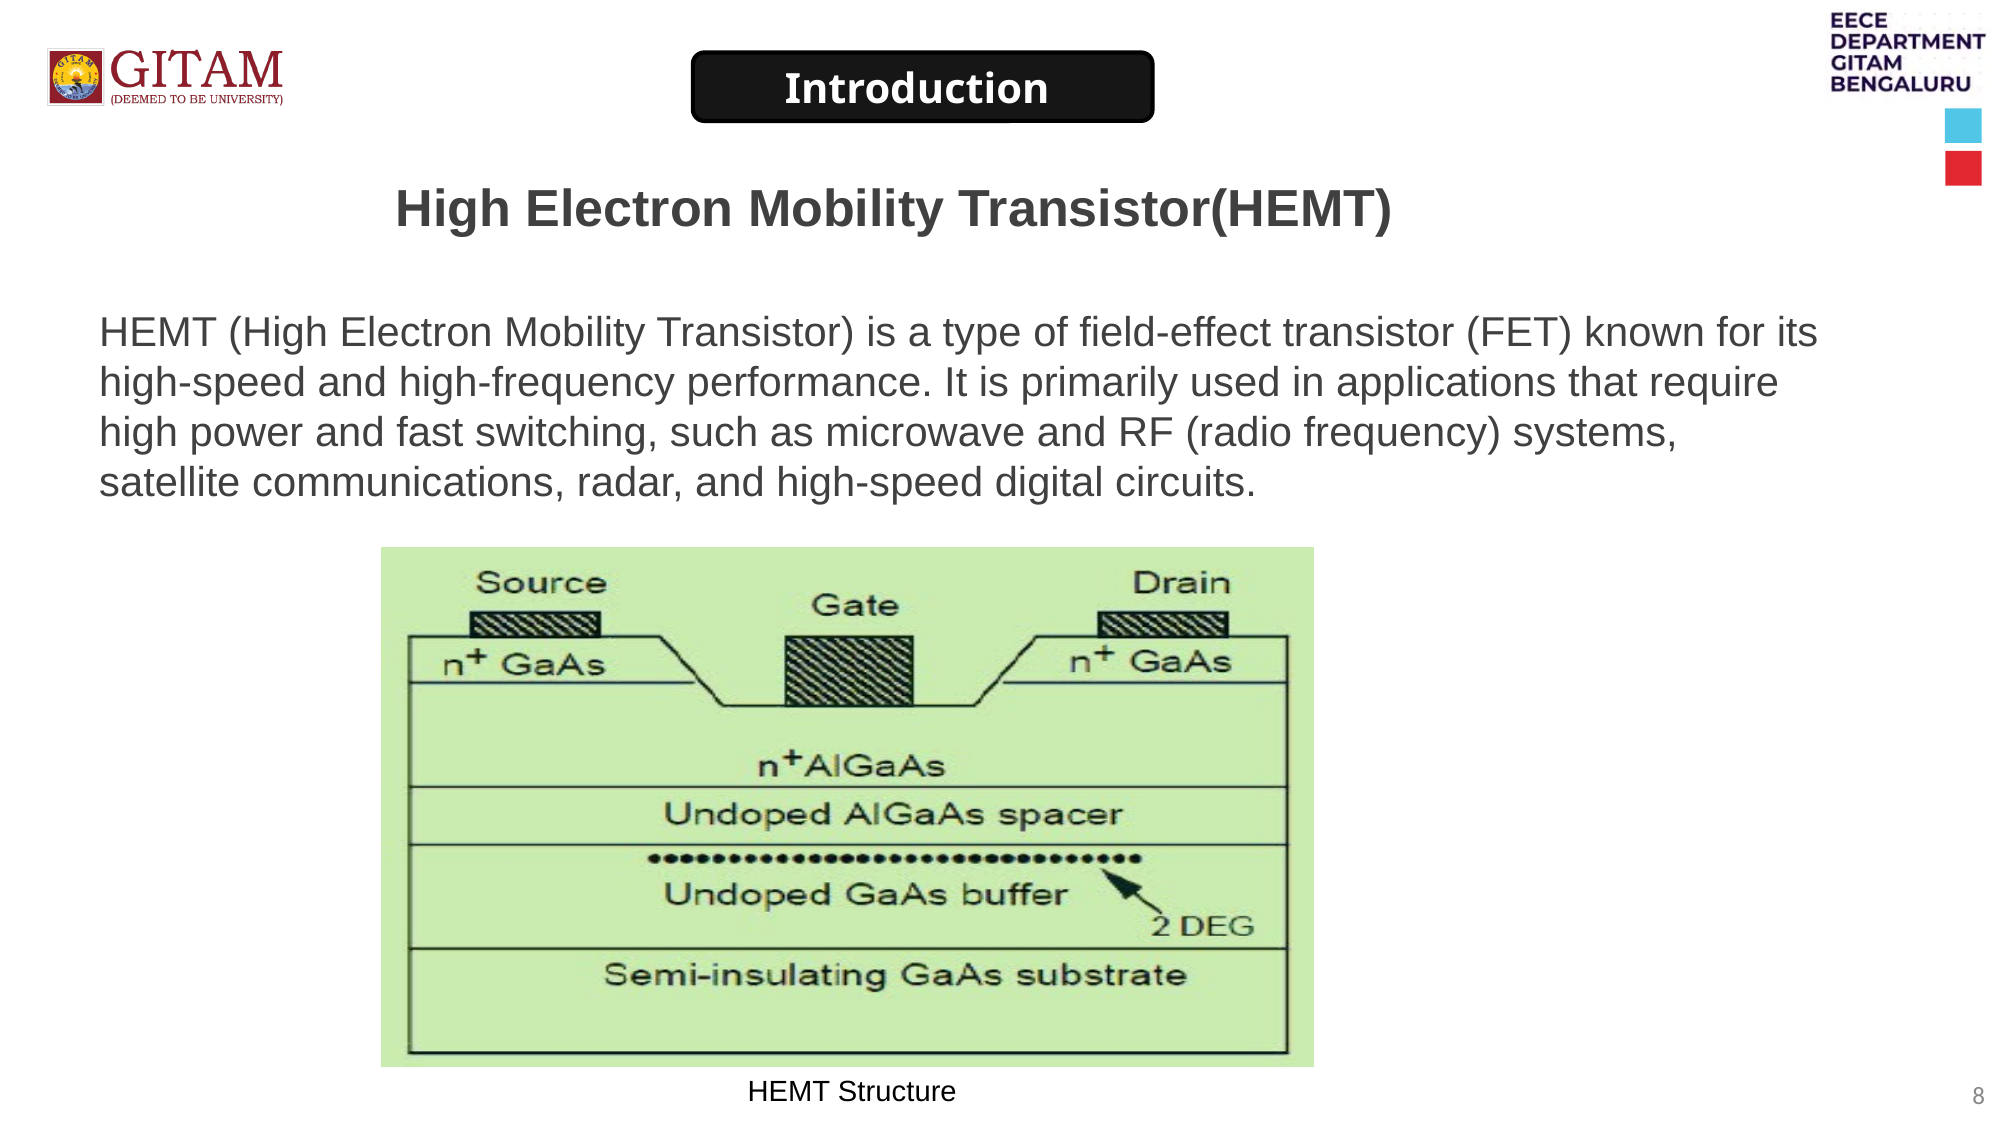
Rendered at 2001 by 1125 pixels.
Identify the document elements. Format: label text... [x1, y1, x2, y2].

picture [1824, 1, 2000, 101]
text_box HEMT Structure [732, 1065, 1734, 1115]
text_box HEMT (High Electron Mobility Transistor) is a type of field-effect transistor (FET) known for its high-speed and high-frequency performance. It is primarily used in applications that require high power and fast switching, such as microwave and RF (radio frequency) systems, satellite communications, radar, and high-speed digital circuits. [84, 289, 1835, 520]
picture [43, 42, 290, 112]
text_box High Electron Mobility Transistor(HEMT) [351, 128, 1437, 253]
slide_number 8 [1550, 1065, 2000, 1125]
text_box Introduction [692, 52, 1153, 121]
picture [380, 547, 1314, 1067]
